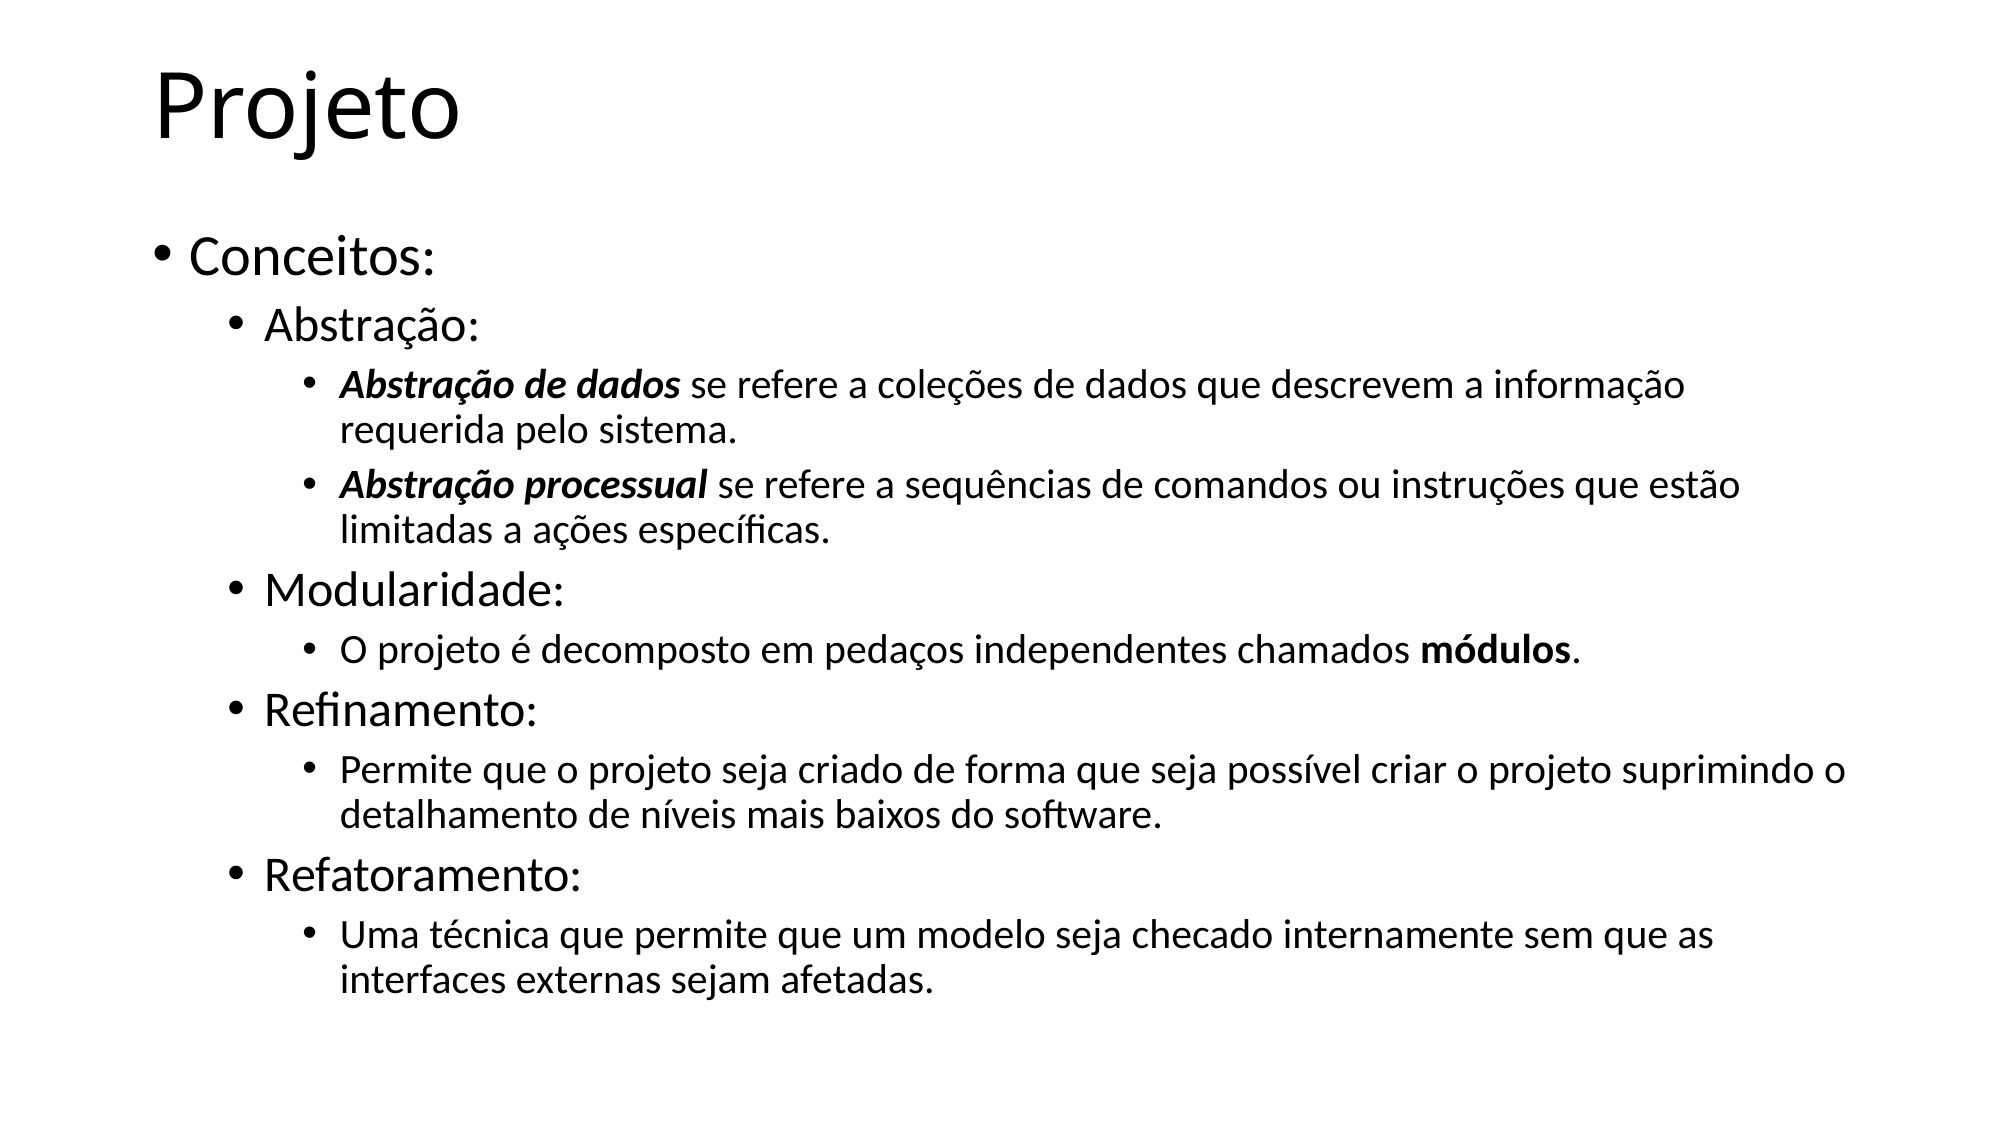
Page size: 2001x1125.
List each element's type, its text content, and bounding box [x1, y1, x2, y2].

title Projeto [137, 0, 1863, 217]
list Conceitos: Abstração: Abstração de dados se refere a coleções de dados que descrevem a informação requerida pelo sistema. Abstração processual se refere a sequências de comandos ou instruções que estão limitadas a ações específicas. Modularidade: O projeto é decomposto em pedaços independentes chamados módulos. Refinamento: Permite que o projeto seja criado de forma que seja possível criar o projeto suprimindo o detalhamento de níveis mais baixos do software. Refatoramento: Uma técnica que permite que um modelo seja checado internamente sem que as interfaces externas sejam afetadas. [137, 217, 1863, 1125]
